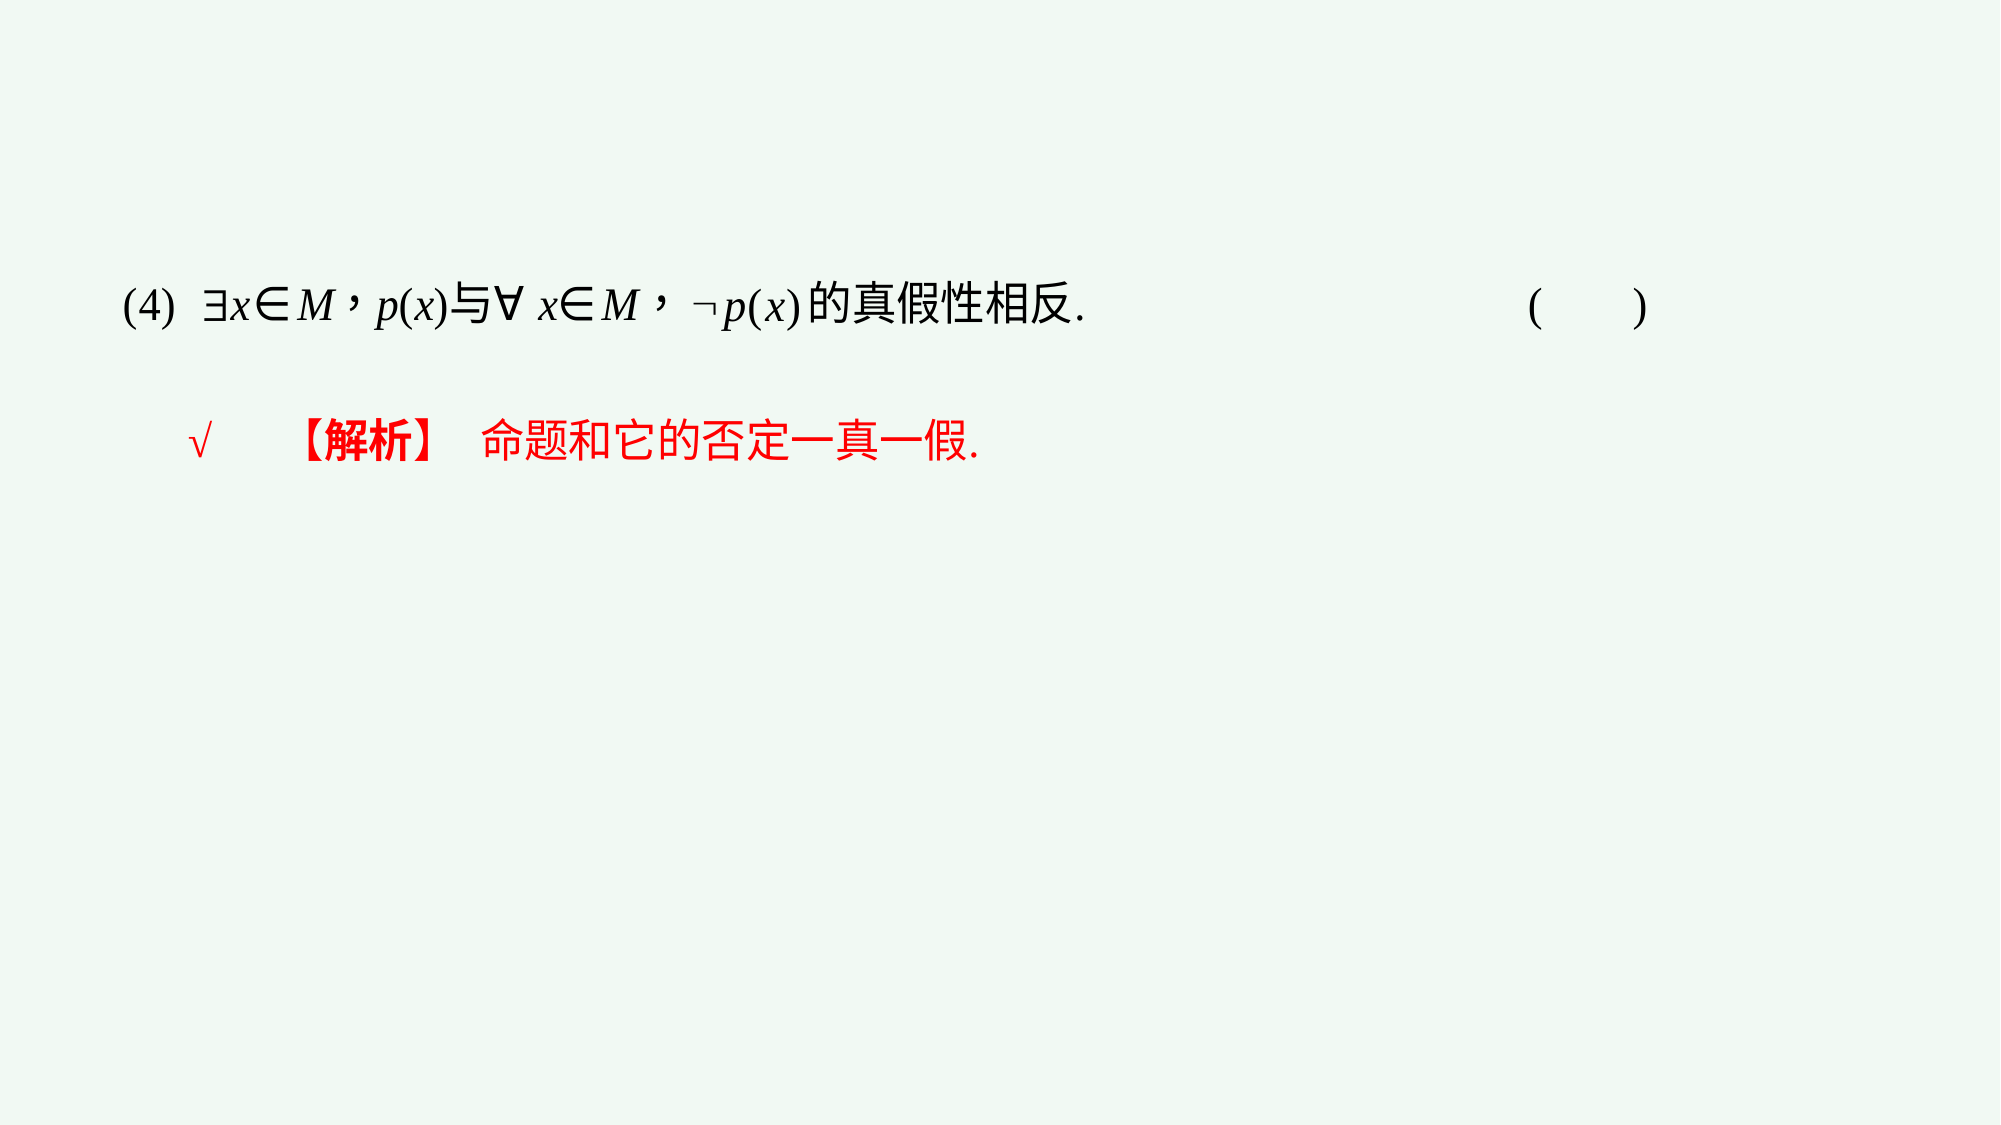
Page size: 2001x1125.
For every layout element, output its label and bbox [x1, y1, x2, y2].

text_box [122, 273, 1881, 344]
text_box [143, 388, 1902, 494]
